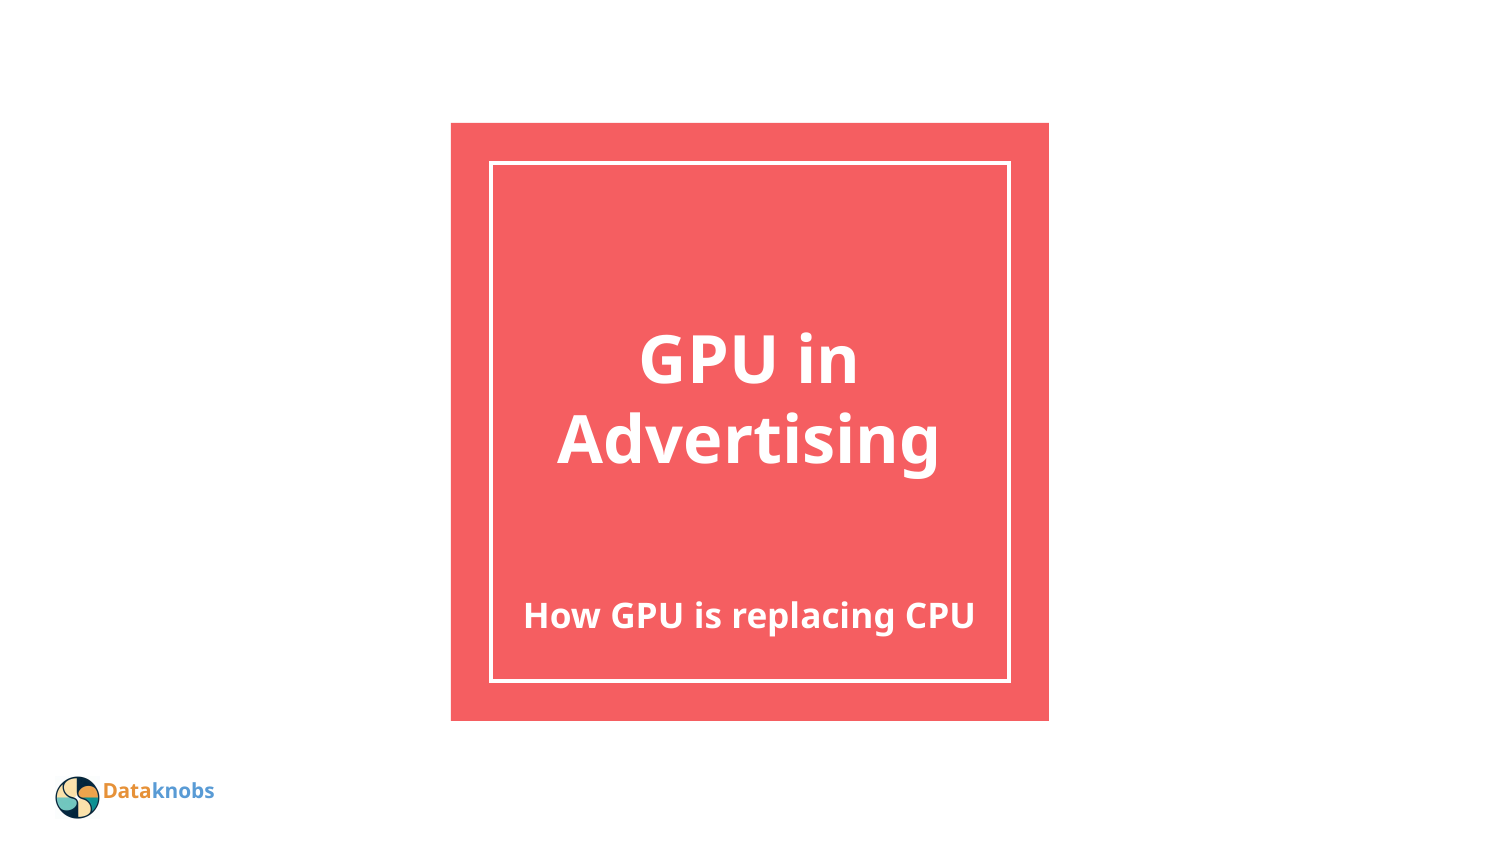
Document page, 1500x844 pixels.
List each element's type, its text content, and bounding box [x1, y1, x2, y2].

picture [55, 776, 100, 819]
title GPU in Advertising [507, 266, 993, 527]
subtitle How GPU is replacing CPU [507, 535, 993, 651]
